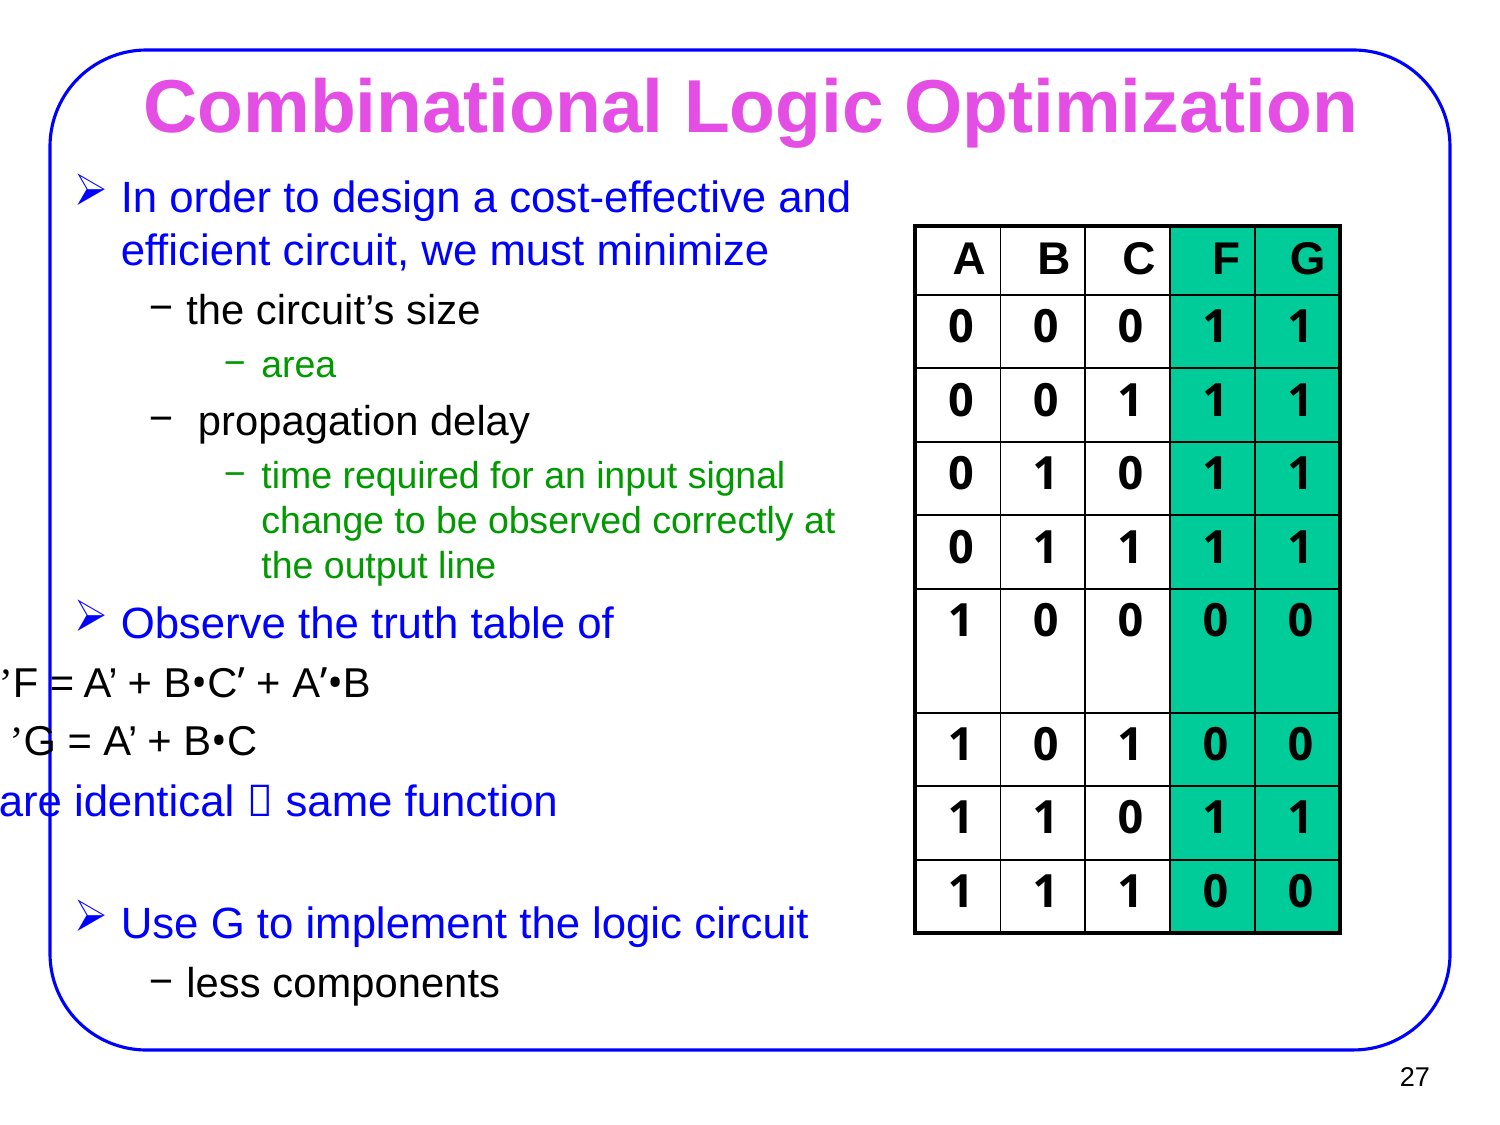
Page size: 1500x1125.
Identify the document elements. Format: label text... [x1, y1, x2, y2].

table_cell 1 [1171, 787, 1254, 859]
table_cell 1 [1001, 787, 1084, 859]
table_cell 1 [1256, 296, 1338, 367]
table_cell 0 [917, 443, 1000, 514]
table_cell 0 [1256, 861, 1338, 931]
table_cell 0 [1001, 296, 1084, 367]
table_header A [917, 228, 1000, 294]
table_cell 0 [1086, 296, 1169, 367]
list In order to design a cost-effective and efficient circuit, we must minimize the circuit’s size area propagation delay time required for an input signal change to be observed correctly at the output line Observe the truth table of F = A’ + B•C’ + A’•B’ G = A’ + B•C’ are identical  same function Use G to implement the logic circuit less components [0, 160, 904, 904]
table_header G [1256, 228, 1338, 294]
table_cell 1 [1086, 369, 1169, 441]
table_cell 0 [917, 296, 1000, 367]
table_cell 0 [1086, 443, 1169, 514]
table_cell 0 [1256, 714, 1338, 785]
table_cell 0 [1086, 590, 1169, 712]
table_cell 0 [1086, 787, 1169, 859]
slide_number 27 [1351, 1047, 1444, 1104]
table_cell 1 [1256, 516, 1338, 588]
table_header F [1171, 228, 1254, 294]
table_cell 0 [1171, 714, 1254, 785]
table_cell 0 [917, 369, 1000, 441]
table_cell 1 [1086, 516, 1169, 588]
table_cell 1 [1171, 296, 1254, 367]
table_cell 1 [917, 714, 1000, 785]
table_cell 1 [1256, 787, 1338, 859]
table_cell 0 [1171, 590, 1254, 712]
table_cell 0 [1256, 590, 1338, 712]
table_cell 1 [917, 787, 1000, 859]
table_cell 1 [1171, 443, 1254, 514]
title Combinational Logic Optimization [113, 66, 1389, 140]
table_cell 1 [1001, 443, 1084, 514]
table_cell 1 [917, 861, 1000, 931]
table_cell 1 [1256, 443, 1338, 514]
table_cell 0 [917, 516, 1000, 588]
table_cell 1 [917, 590, 1000, 712]
table_cell 0 [1171, 861, 1254, 931]
table_cell 0 [1001, 369, 1084, 441]
table_header C [1086, 228, 1169, 294]
table_cell 0 [1001, 590, 1084, 712]
table_cell 1 [1086, 714, 1169, 785]
table_cell 1 [1086, 861, 1169, 931]
table_header B [1001, 228, 1084, 294]
table_cell 1 [1001, 861, 1084, 931]
table_cell 1 [1171, 369, 1254, 441]
table_cell 1 [1256, 369, 1338, 441]
table_cell 0 [1001, 714, 1084, 785]
table_cell 1 [1171, 516, 1254, 588]
table_cell 1 [1001, 516, 1084, 588]
